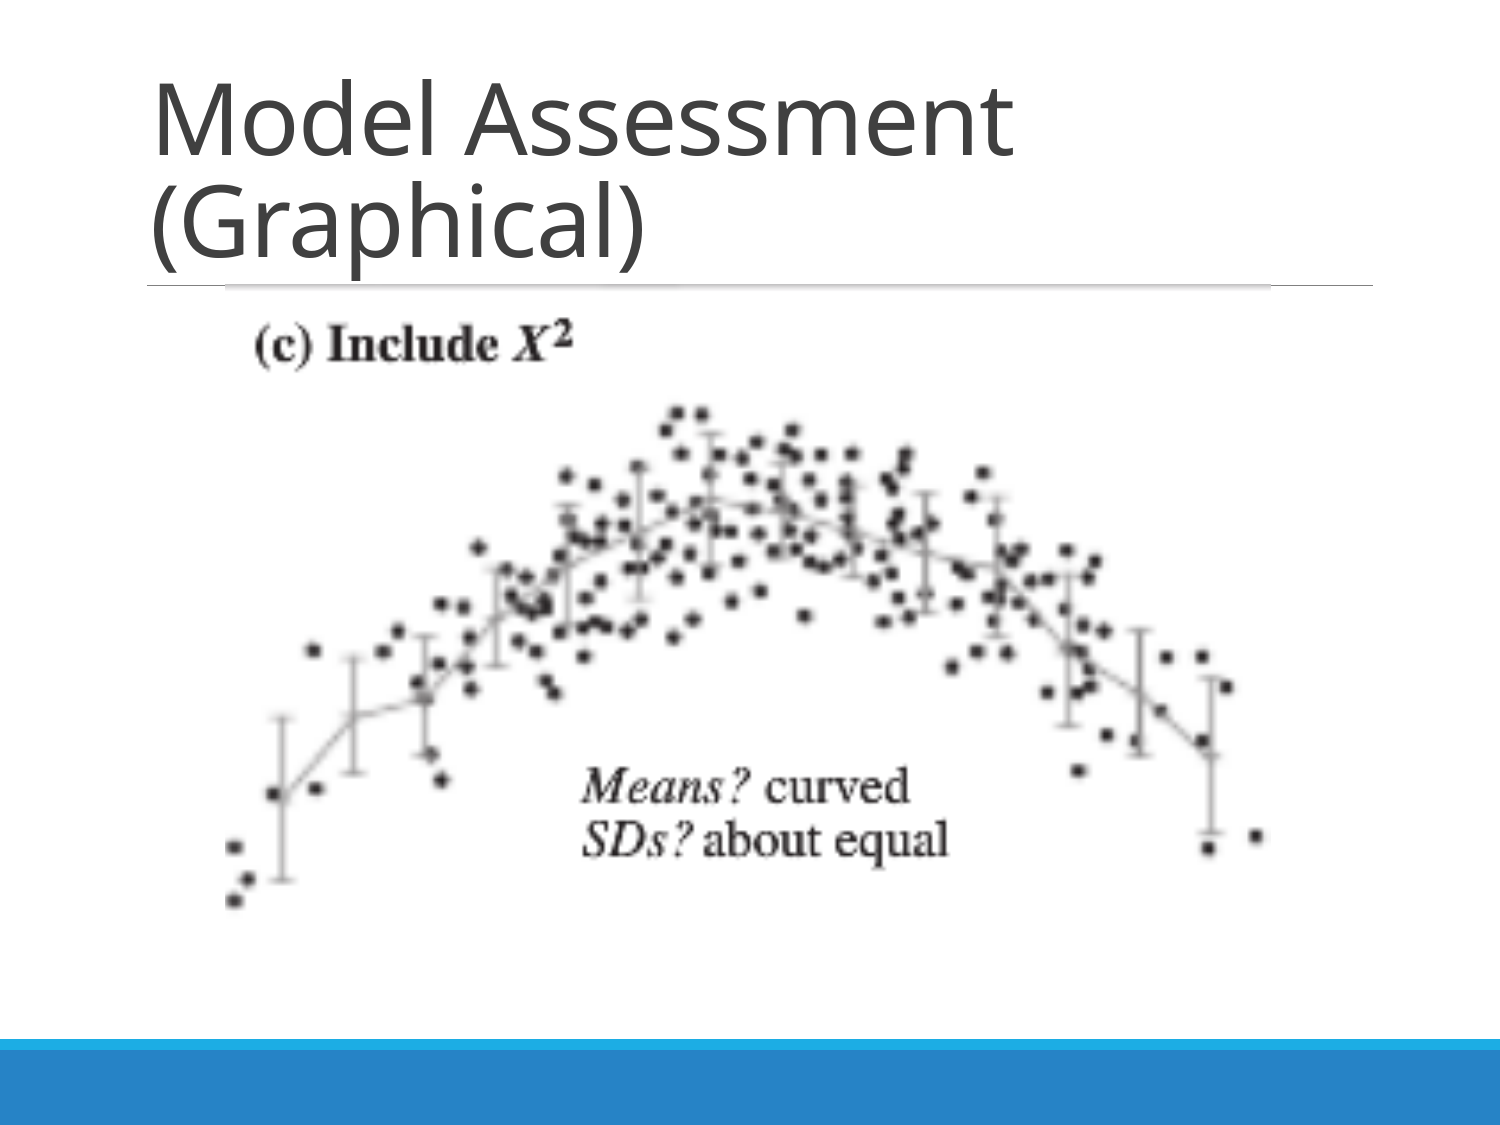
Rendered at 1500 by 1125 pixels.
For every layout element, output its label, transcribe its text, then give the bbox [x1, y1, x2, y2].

picture [224, 284, 1272, 1026]
title Model Assessment (Graphical) [135, 47, 1373, 285]
